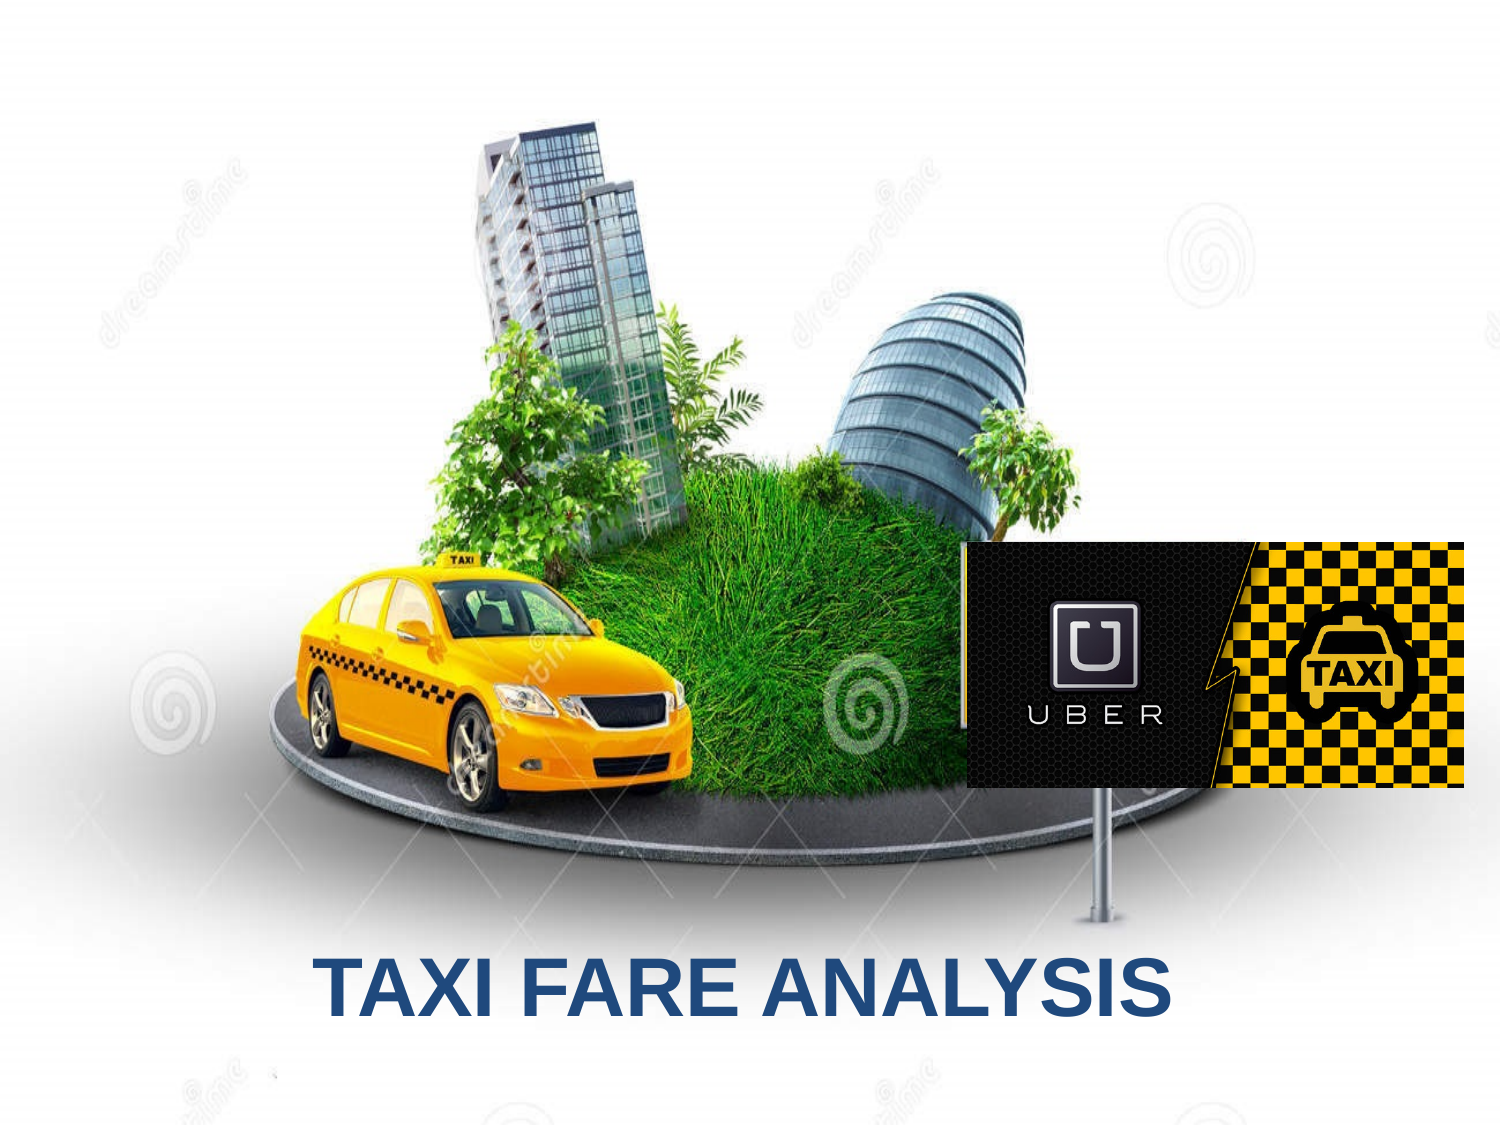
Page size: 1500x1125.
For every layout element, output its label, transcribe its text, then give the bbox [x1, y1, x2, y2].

list TAXI FARE ANALYSIS [312, 932, 1500, 1087]
picture [0, 0, 1500, 1125]
